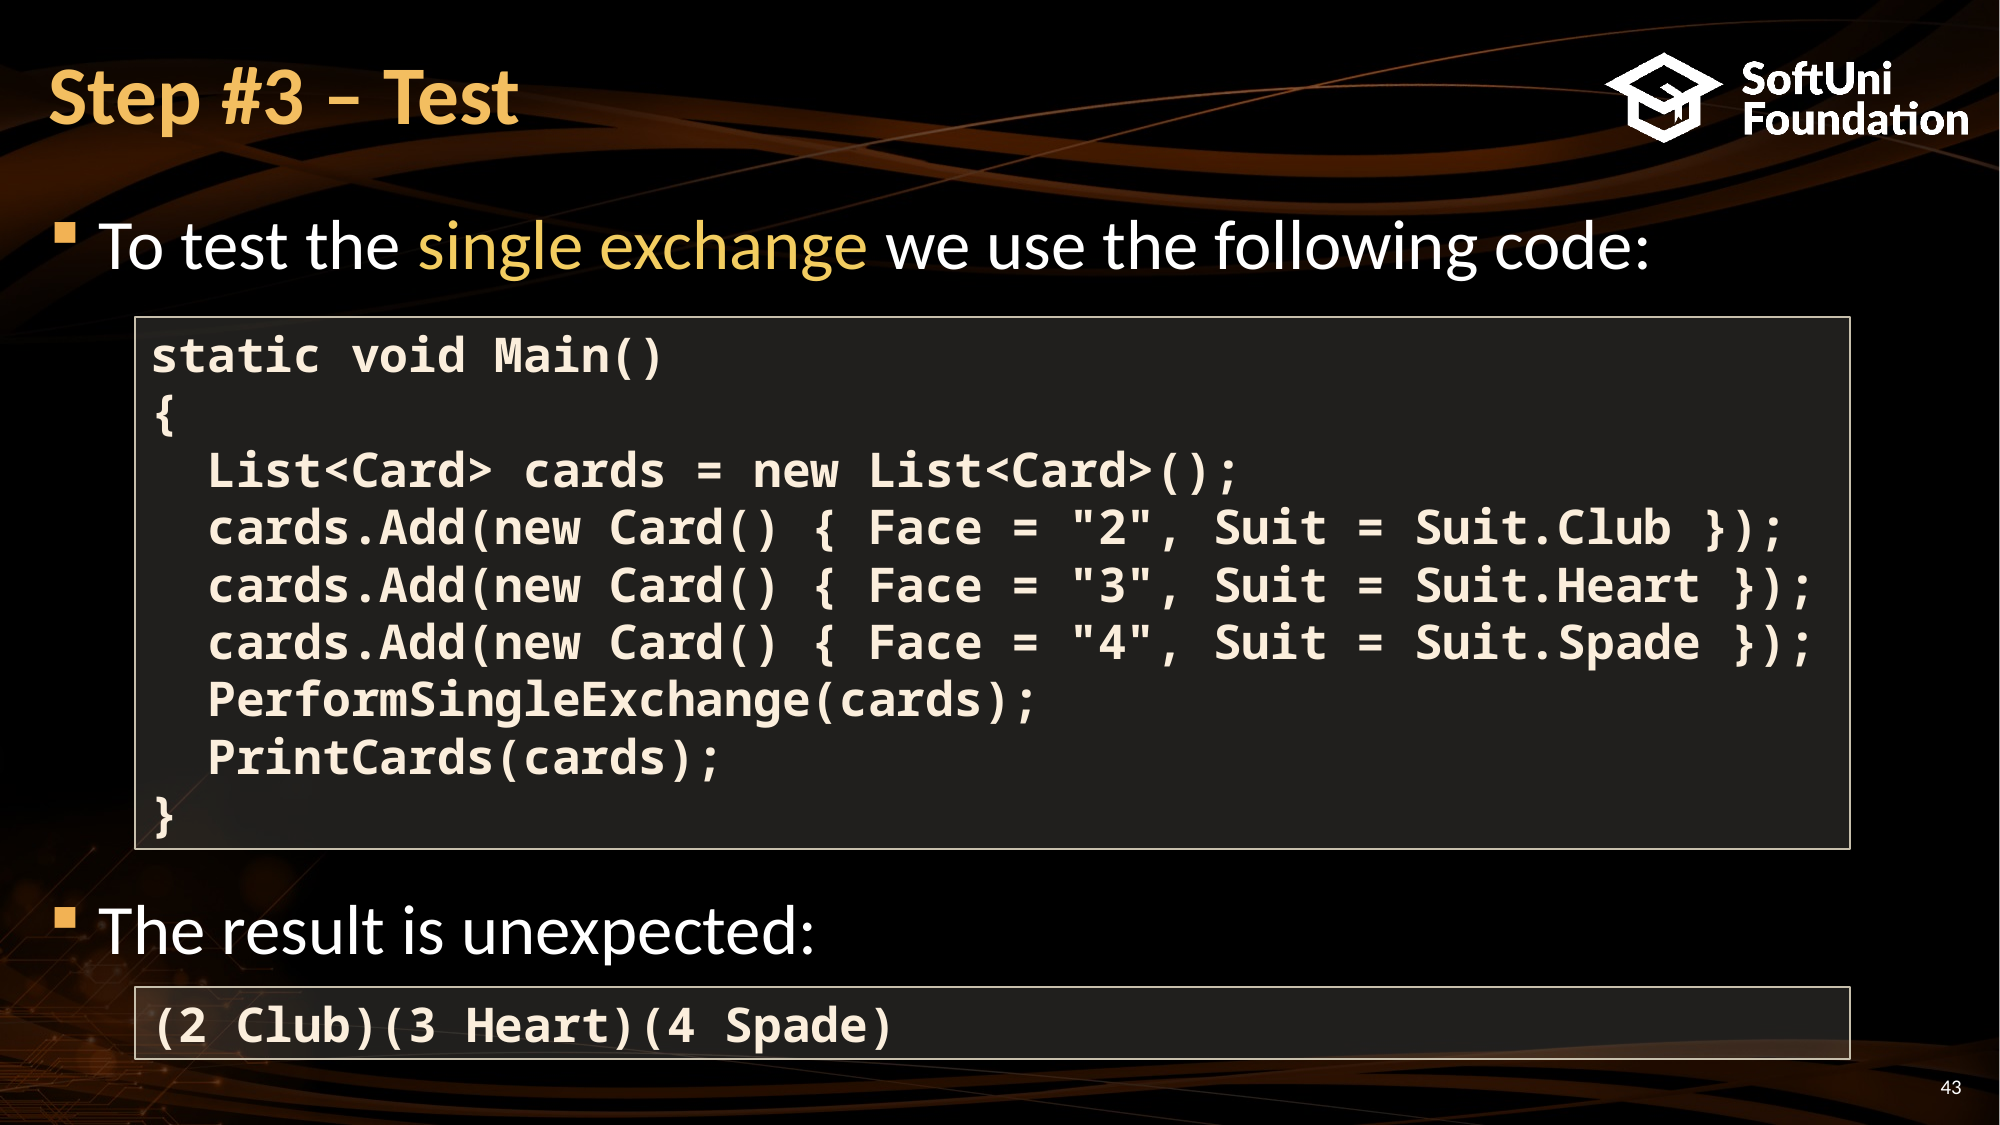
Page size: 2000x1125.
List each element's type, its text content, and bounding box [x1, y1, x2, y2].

text_box Step #3 – Test [30, 6, 1602, 189]
text_box static void Main() { List<Card> cards = new List<Card>(); cards.Add(new Card() { Face = "2", Suit = Suit.Club }); cards.Add(new Card() { Face = "3", Suit = Suit.Heart }); cards.Add(new Card() { Face = "4", Suit = Suit.Spade }); PerformSingleExchange(cards); PrintCards(cards); } [135, 316, 1850, 849]
text_box (2 Club)(3 Heart)(4 Spade) [135, 986, 1850, 1059]
text_box To test the single exchange we use the following code: The result is unexpected: [31, 188, 1968, 1103]
picture [0, 0, 2000, 1125]
